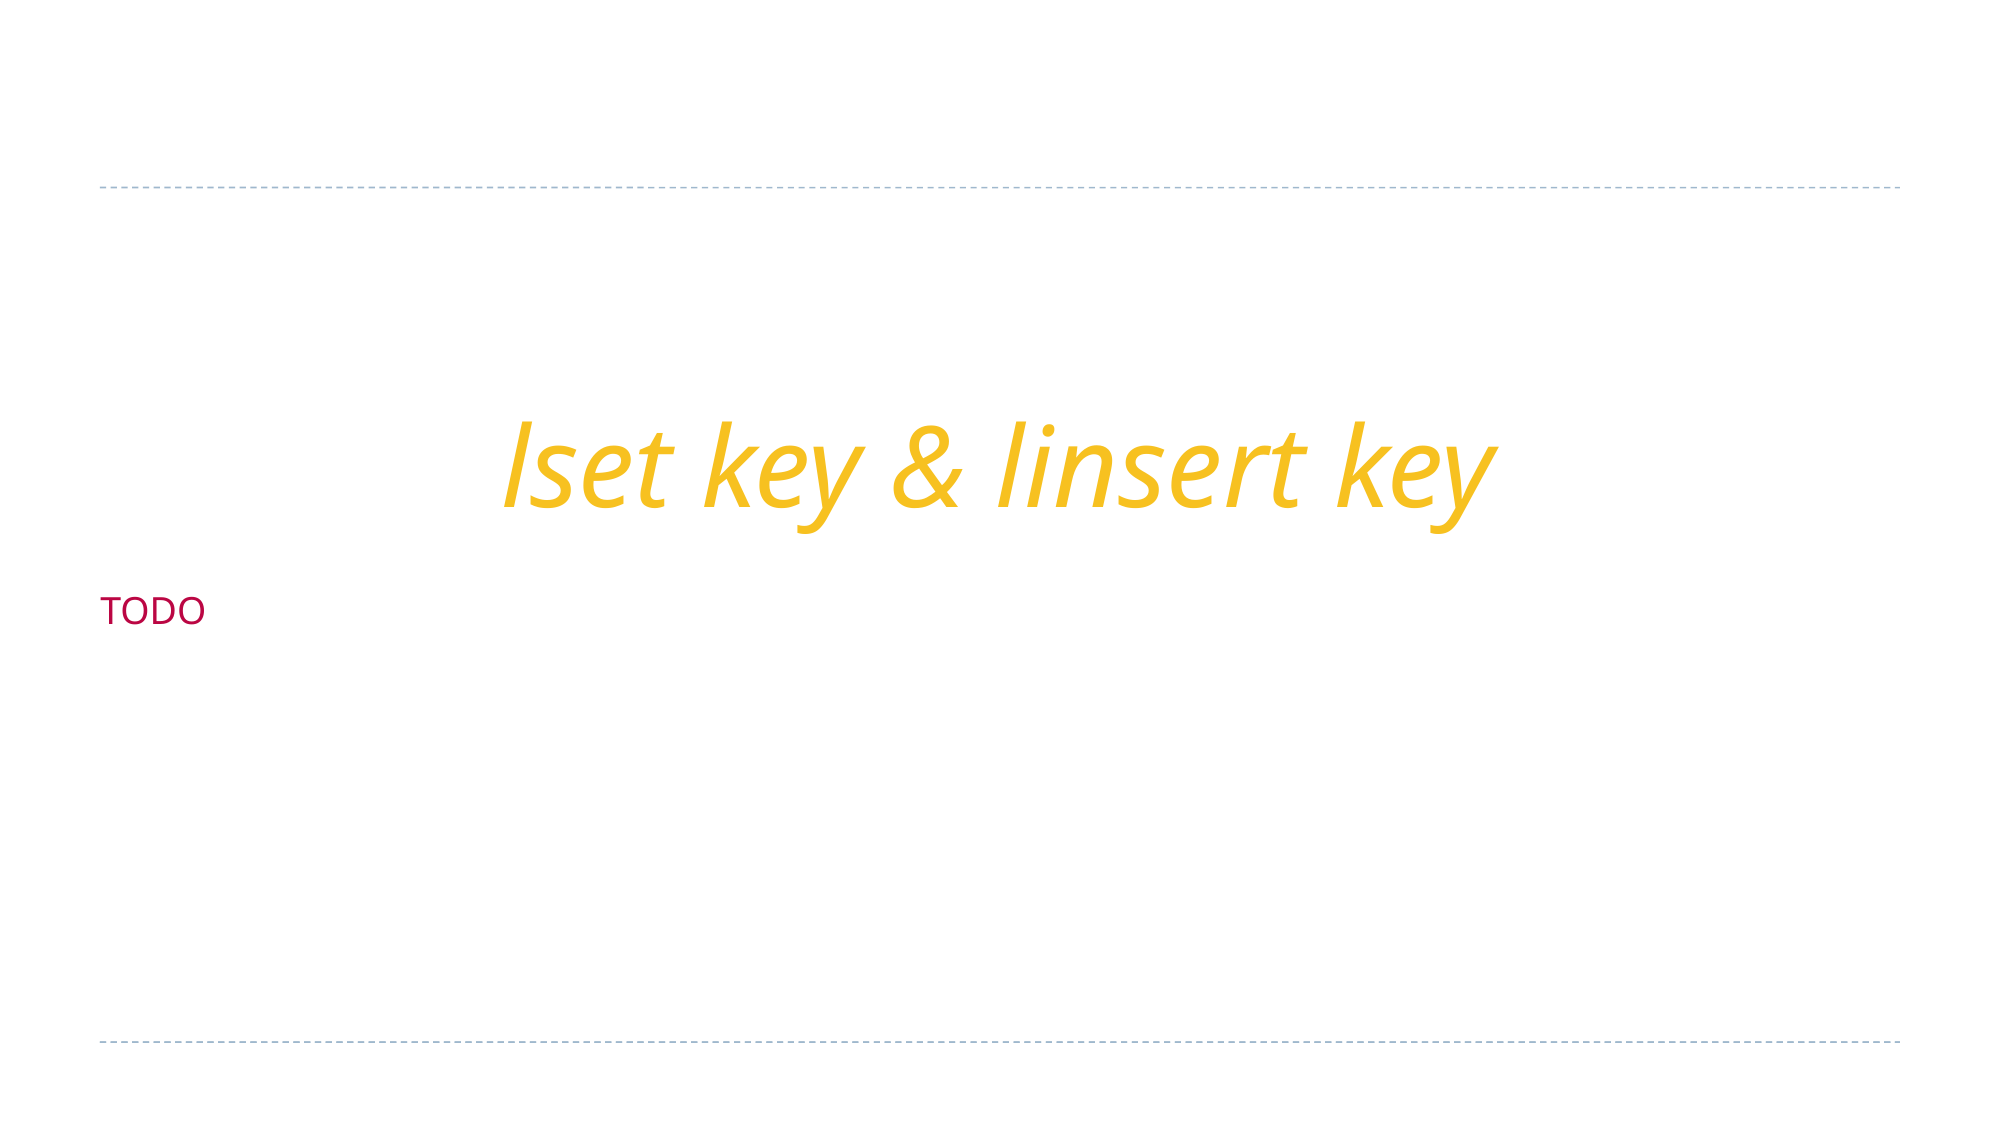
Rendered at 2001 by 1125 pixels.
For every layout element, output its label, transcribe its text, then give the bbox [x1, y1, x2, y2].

text_box lset key & linsert key [274, 387, 1722, 538]
text_box TODO [85, 579, 1900, 639]
